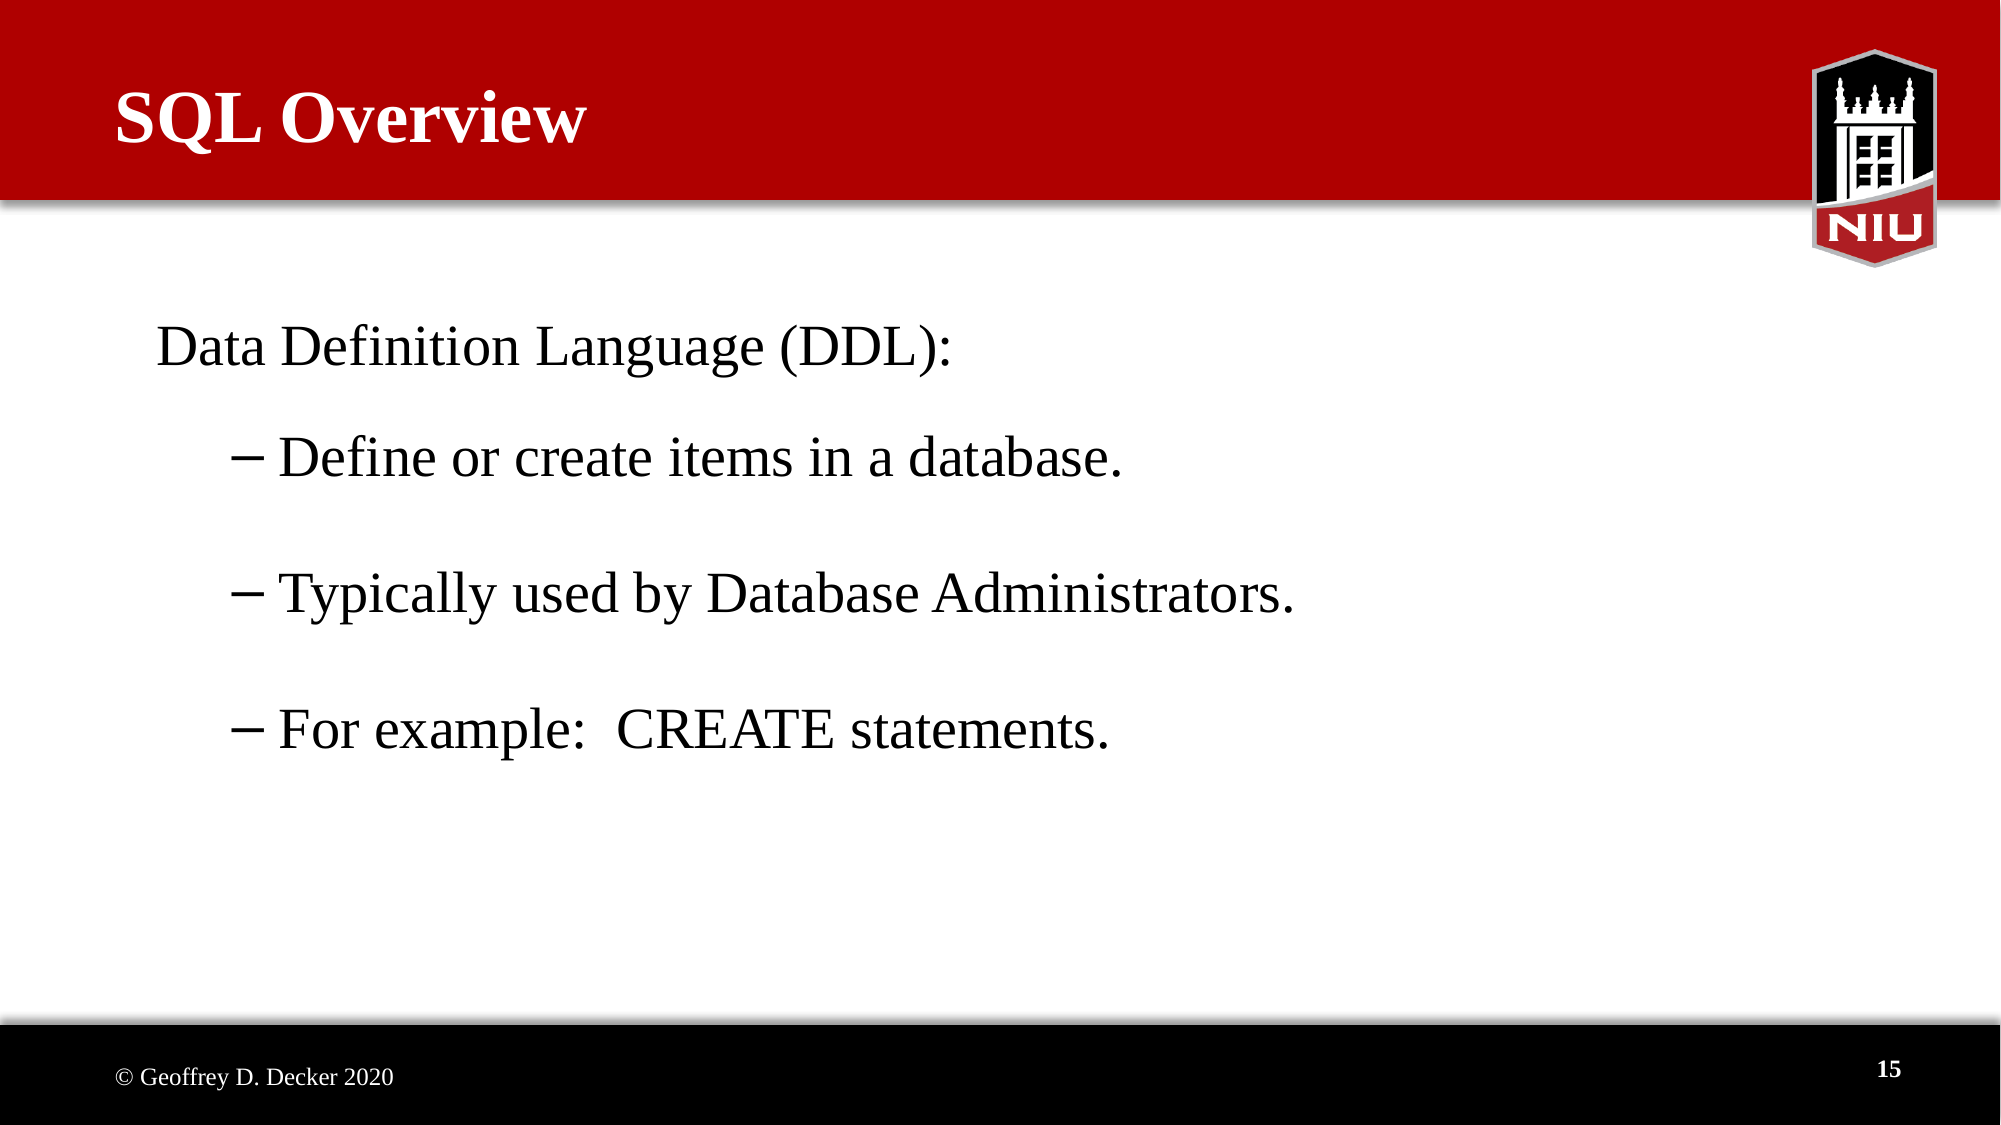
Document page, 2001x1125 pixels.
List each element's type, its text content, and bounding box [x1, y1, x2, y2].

footer © Geoffrey D. Decker 2020 [99, 1045, 734, 1105]
list Data Definition Language (DDL): Define or create items in a database. Typically used by Database Administrators. For example: CREATE statements. [141, 299, 1859, 888]
title SQL Overview [99, 24, 1750, 200]
slide_number 15 [1616, 1037, 1917, 1098]
picture [1812, 49, 1937, 268]
